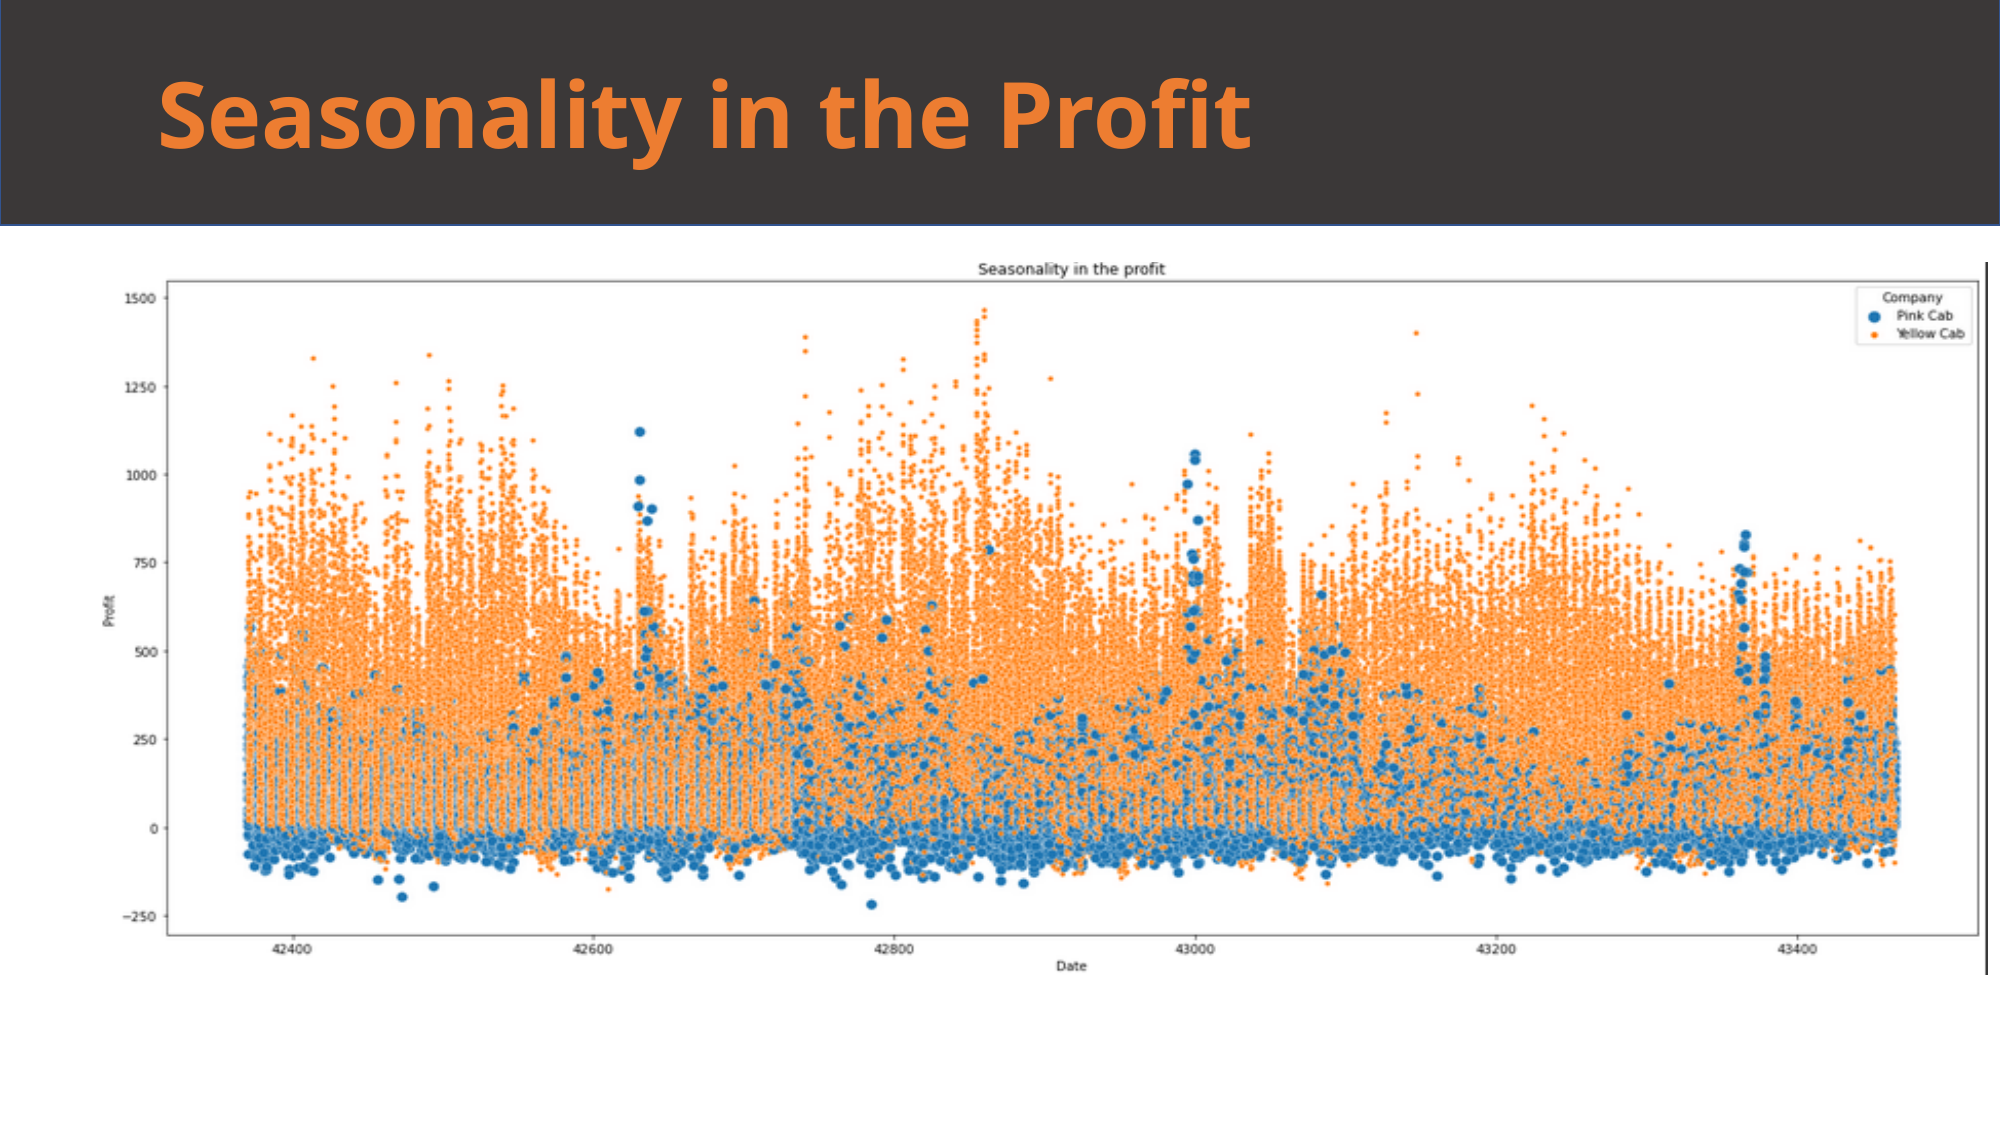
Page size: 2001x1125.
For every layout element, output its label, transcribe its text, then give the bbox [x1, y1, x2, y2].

picture [101, 262, 1988, 976]
text_box Seasonality in the Profit [0, 0, 2000, 225]
